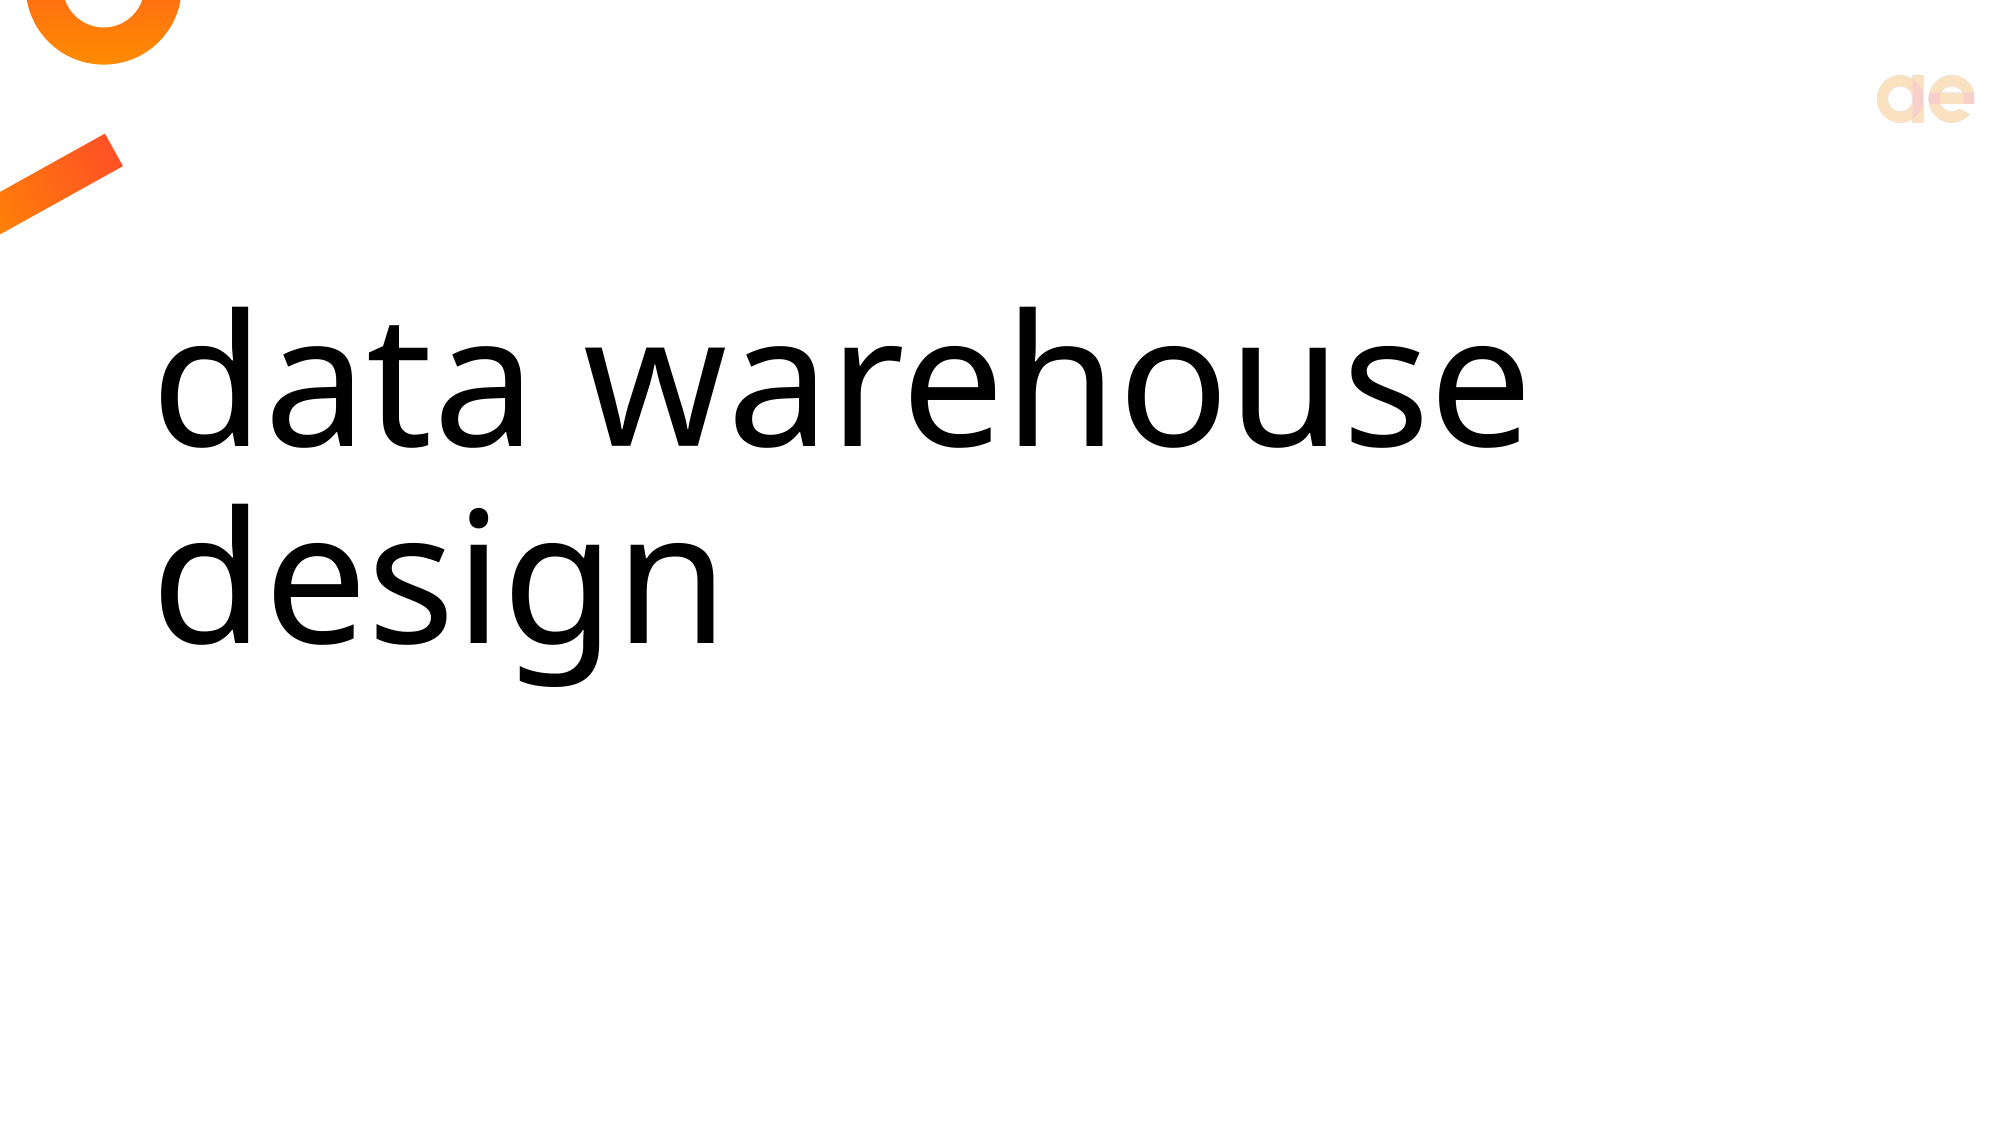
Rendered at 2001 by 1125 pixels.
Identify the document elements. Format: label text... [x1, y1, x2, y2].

picture [1877, 75, 1975, 123]
title data warehouse design [136, 280, 1967, 749]
